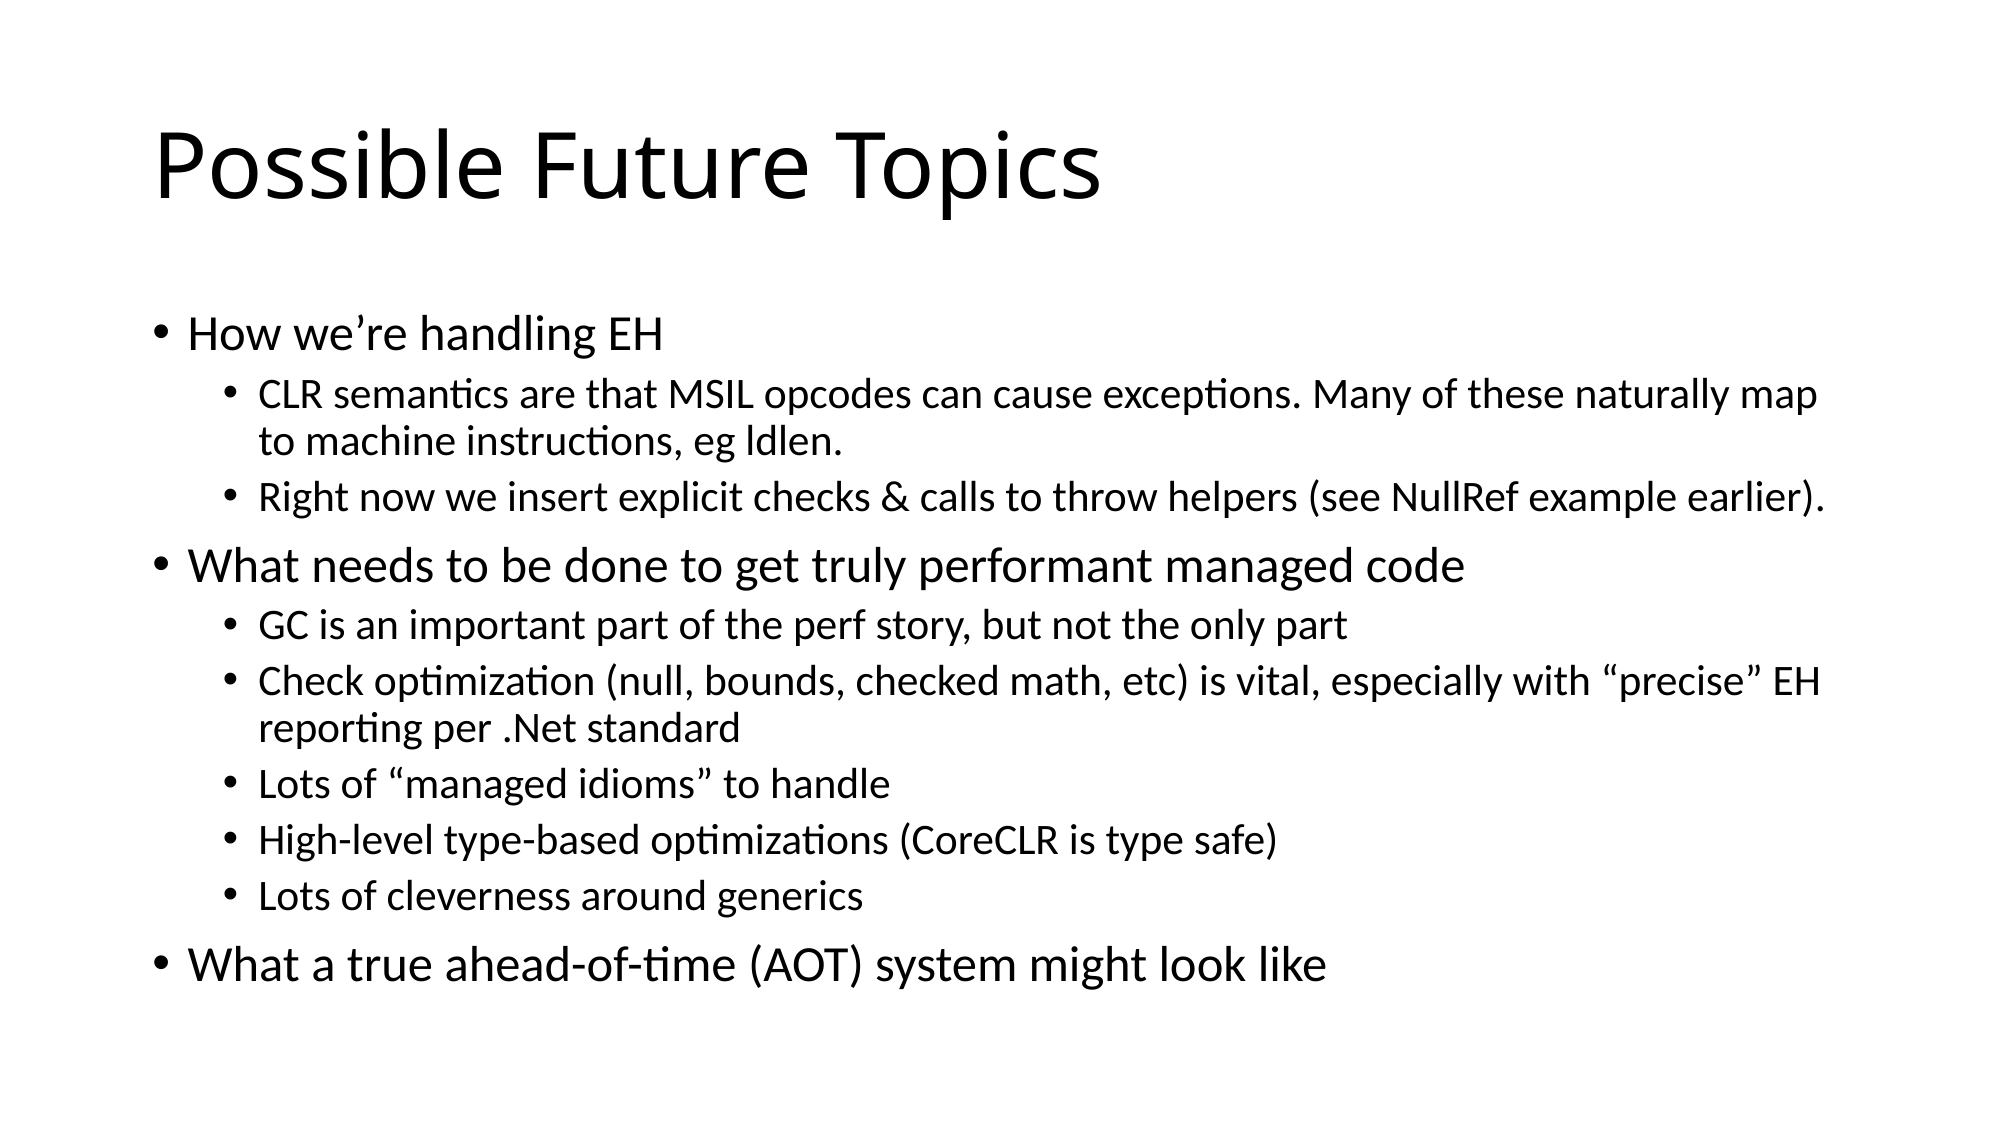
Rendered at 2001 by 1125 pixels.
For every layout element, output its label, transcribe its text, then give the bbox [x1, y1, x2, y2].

title Possible Future Topics [137, 59, 1863, 278]
list How we’re handling EH CLR semantics are that MSIL opcodes can cause exceptions. Many of these naturally map to machine instructions, eg ldlen. Right now we insert explicit checks & calls to throw helpers (see NullRef example earlier). What needs to be done to get truly performant managed code GC is an important part of the perf story, but not the only part Check optimization (null, bounds, checked math, etc) is vital, especially with “precise” EH reporting per .Net standard Lots of “managed idioms” to handle High-level type-based optimizations (CoreCLR is type safe) Lots of cleverness around generics What a true ahead-of-time (AOT) system might look like [137, 299, 1863, 1014]
